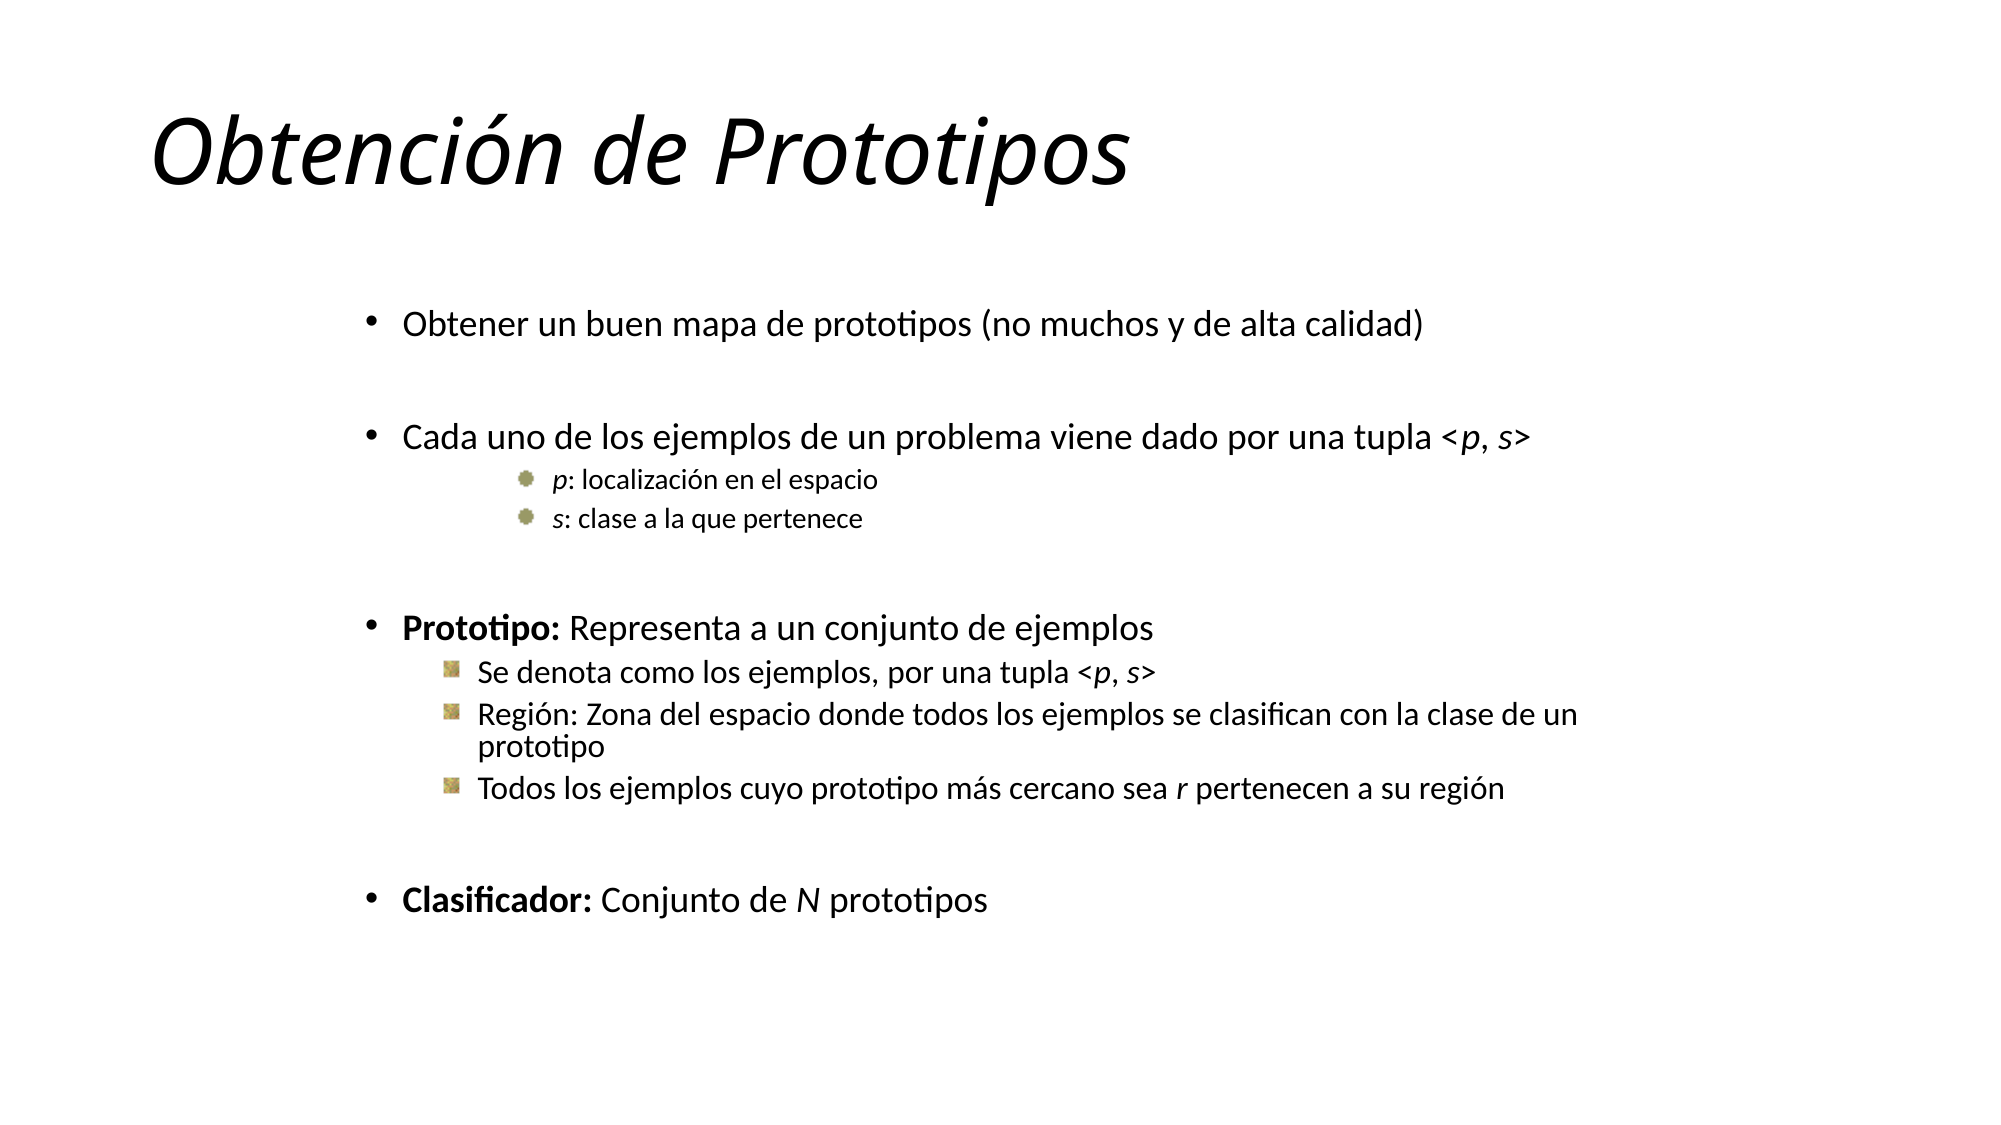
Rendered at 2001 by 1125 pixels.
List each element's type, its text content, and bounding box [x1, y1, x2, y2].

picture [440, 657, 464, 682]
picture [515, 467, 536, 489]
list Obtener un buen mapa de prototipos (no muchos y de alta calidad) Cada uno de los ejemplos de un problema viene dado por una tupla <p, s> p: localización en el espacio s: clase a la que pertenece Prototipo: Representa a un conjunto de ejemplos Se denota como los ejemplos, por una tupla <p, s> Región: Zona del espacio donde todos los ejemplos se clasifican con la clase de un prototipo Todos los ejemplos cuyo prototipo más cercano sea r pertenecen a su región Clasificador: Conjunto de N prototipos [350, 299, 1625, 960]
picture [440, 700, 464, 724]
picture [515, 505, 536, 527]
title Obtención de Prototipos [133, 78, 1884, 232]
picture [440, 774, 464, 798]
